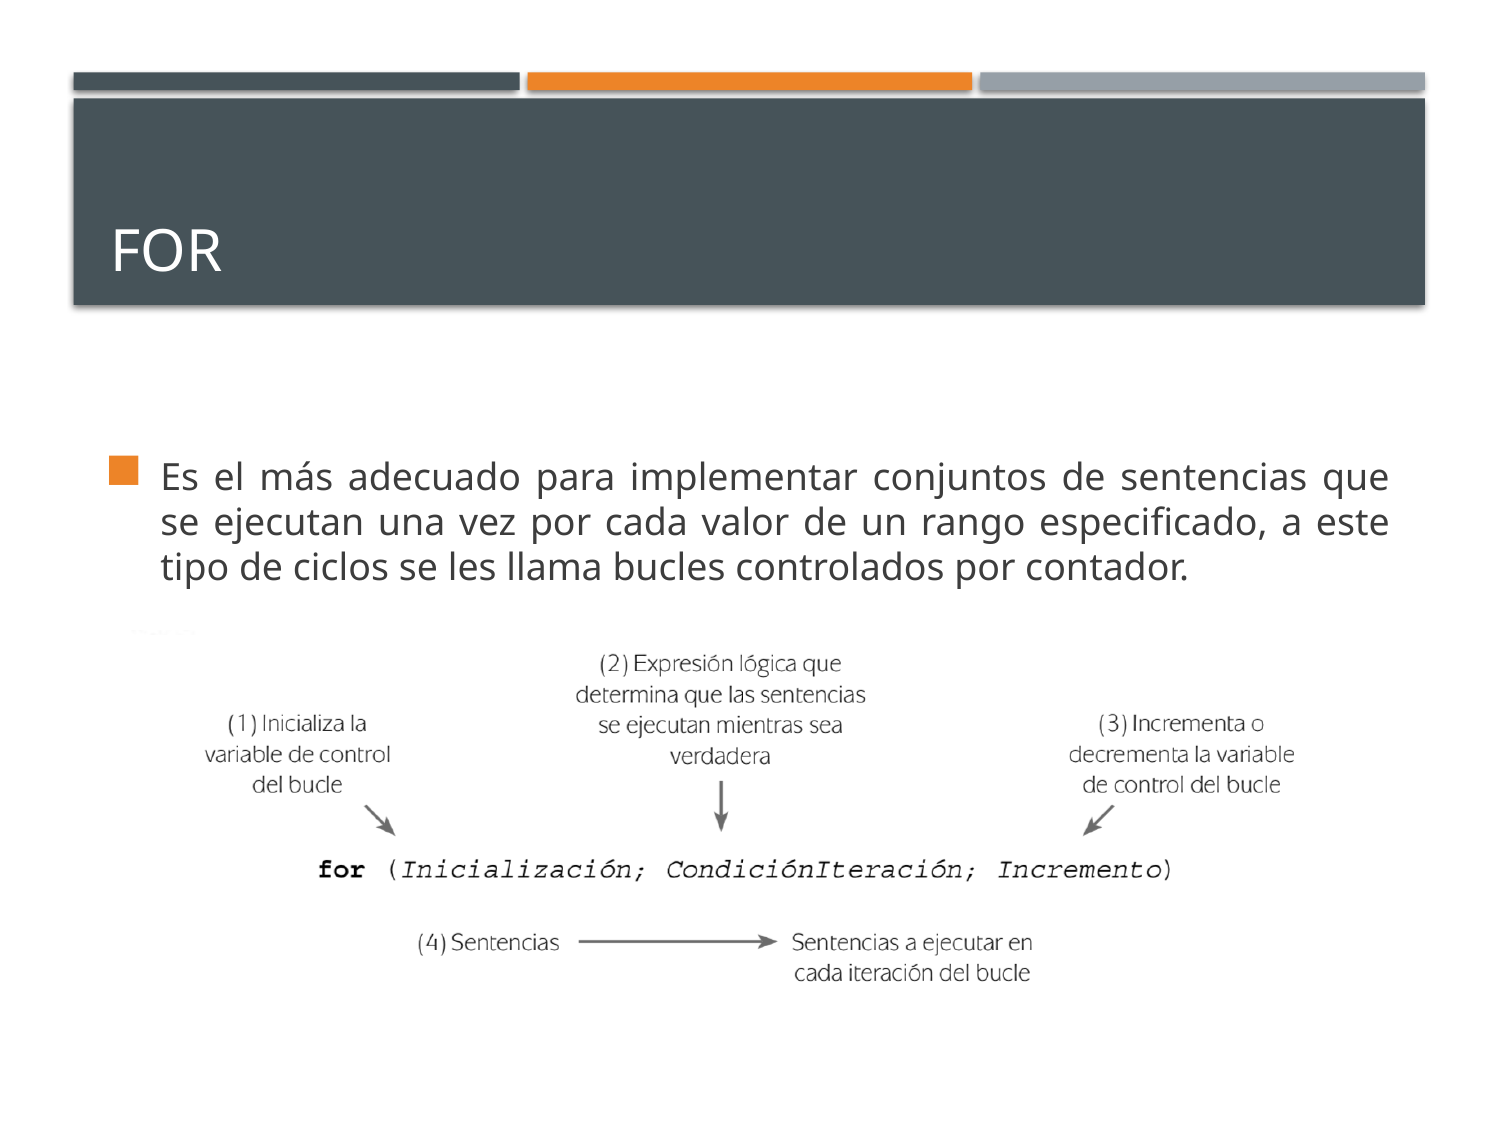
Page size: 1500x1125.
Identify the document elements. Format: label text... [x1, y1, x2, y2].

list Es el más adecuado para implementar conjuntos de sentencias que se ejecutan una vez por cada valor de un rango especificado, a este tipo de ciclos se les llama bucles controlados por contador. [95, 365, 1406, 675]
picture [130, 629, 1370, 1013]
title FOR [95, 112, 1406, 291]
